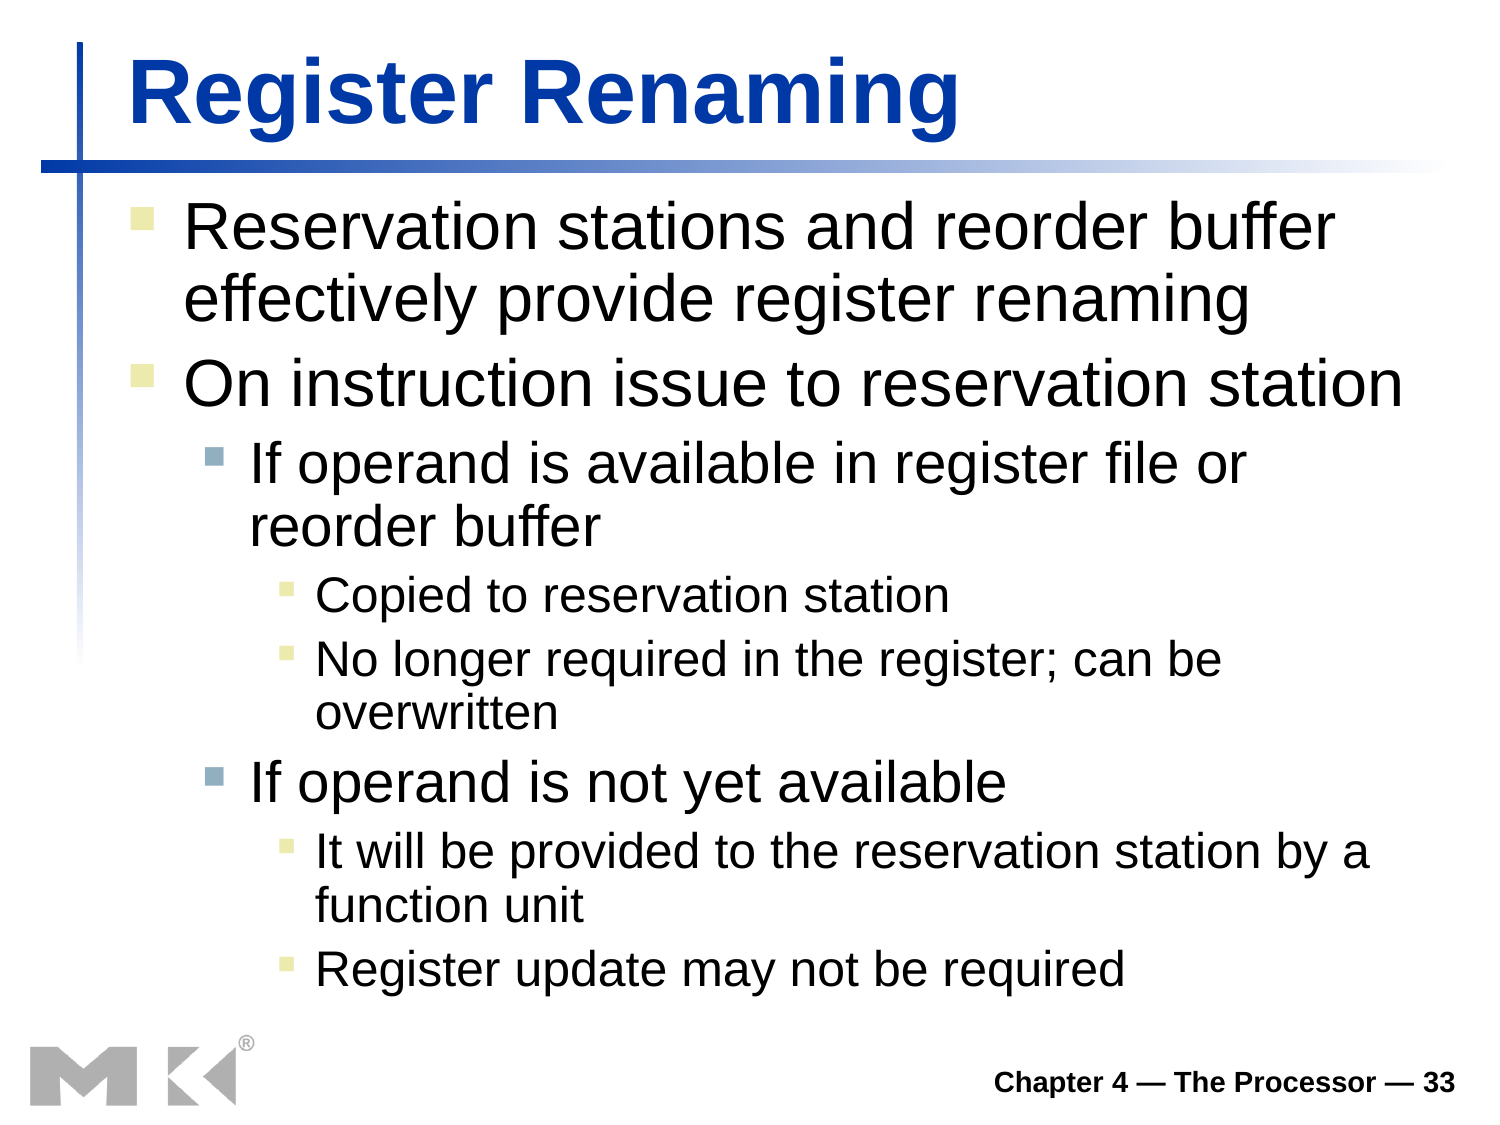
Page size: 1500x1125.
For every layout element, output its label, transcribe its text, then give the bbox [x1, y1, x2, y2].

list Reservation stations and reorder buffer effectively provide register renaming On instruction issue to reservation station If operand is available in register file or reorder buffer Copied to reservation station No longer required in the register; can be overwritten If operand is not yet available It will be provided to the reservation station by a function unit Register update may not be required [112, 184, 1469, 1024]
title Register Renaming [112, 23, 1468, 149]
footer Chapter 4 — The Processor — 33 [277, 1046, 1471, 1106]
picture [29, 1034, 255, 1106]
